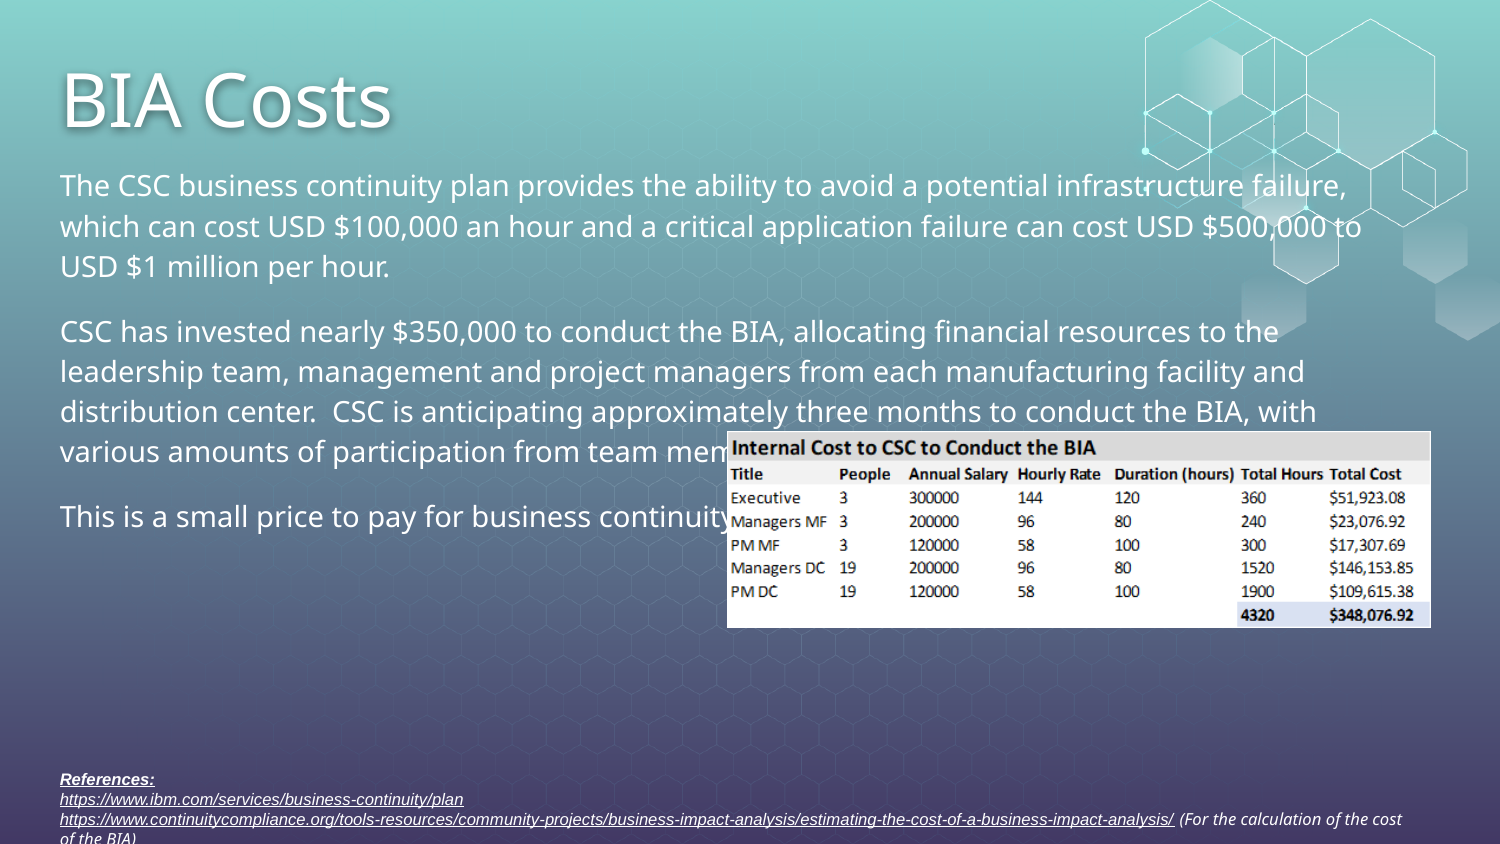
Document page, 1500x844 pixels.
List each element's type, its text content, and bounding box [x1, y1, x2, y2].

picture [727, 431, 1432, 628]
picture [102, 808, 1398, 844]
title BIA Costs [44, 37, 1422, 147]
text_box The CSC business continuity plan provides the ability to avoid a potential infrastructure failure, which can cost USD $100,000 an hour and a critical application failure can cost USD $500,000 to USD $1 million per hour. CSC has invested nearly $350,000 to conduct the BIA, allocating financial resources to the leadership team, management and project managers from each manufacturing facility and distribution center. CSC is anticipating approximately three months to conduct the BIA, with various amounts of participation from team members. This is a small price to pay for business continuity! References: https://www.ibm.com/services/business-continuity/plan https://www.continuitycompliance.org/tools-resources/community-projects/business-impact-analysis/estimating-the-cost-of-a-business-impact-analysis/ (For the calculation of the cost of the BIA) https://www.accountingweb.com/practice/practice-excellence/survey-public-and-private-company-audit-fees-went-up-in-2013 (For the typical hours to audit a private company) [44, 147, 1422, 808]
picture [102, 0, 1500, 341]
